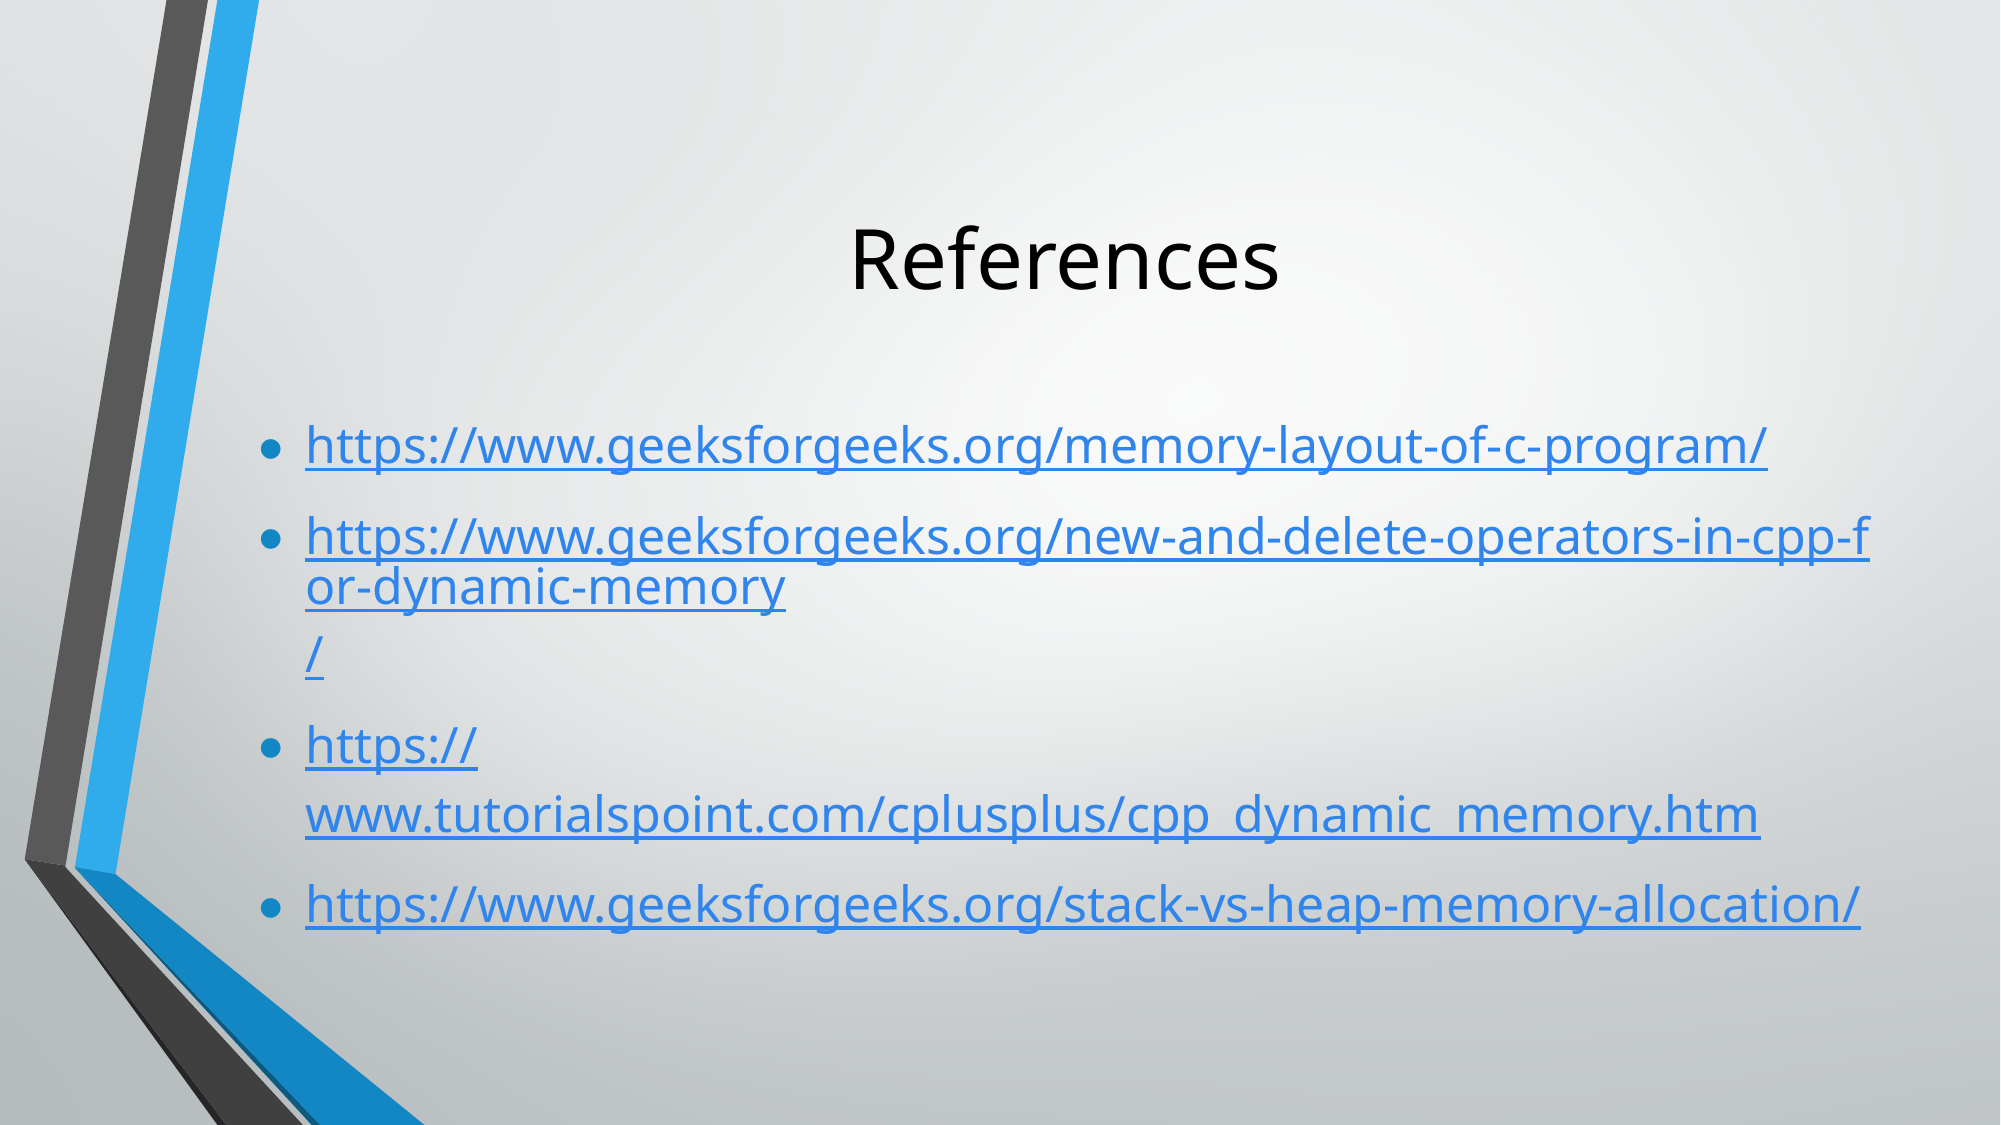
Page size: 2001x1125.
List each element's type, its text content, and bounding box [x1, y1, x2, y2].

list https://www.geeksforgeeks.org/memory-layout-of-c-program/ https://www.geeksforgeeks.org/new-and-delete-operators-in-cpp-for-dynamic-memory/ https://www.tutorialspoint.com/cplusplus/cpp_dynamic_memory.htm https://www.geeksforgeeks.org/stack-vs-heap-memory-allocation/ [243, 437, 1887, 950]
title References [243, 112, 1887, 400]
